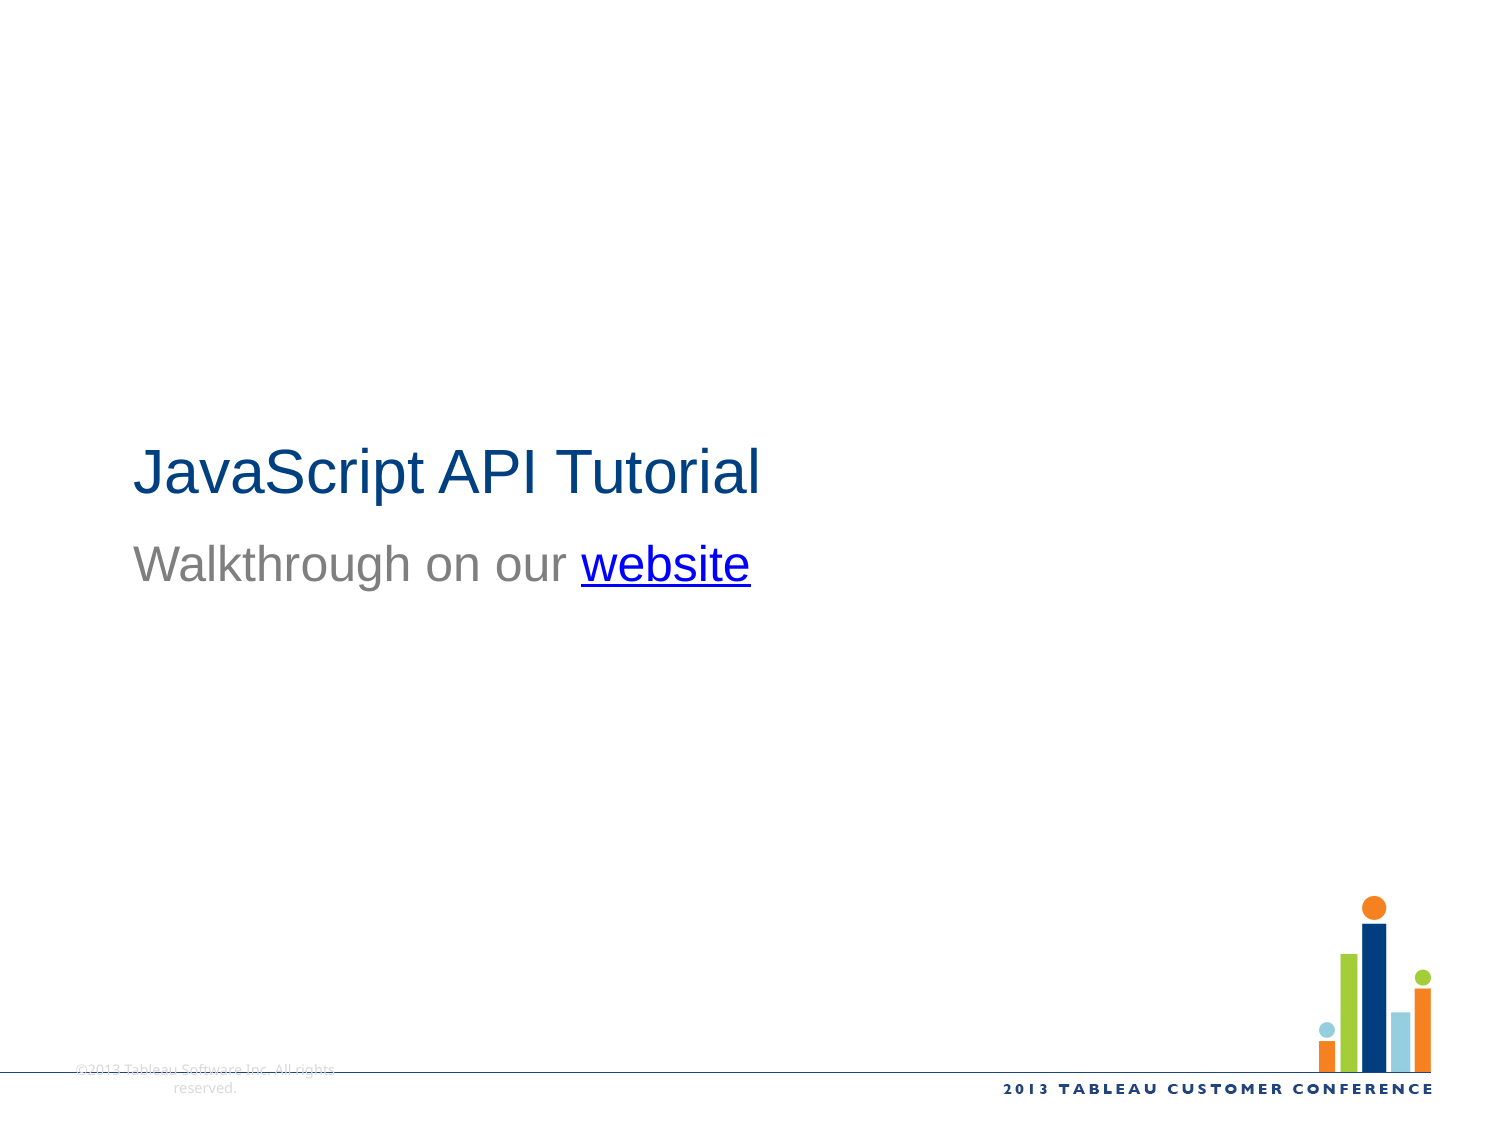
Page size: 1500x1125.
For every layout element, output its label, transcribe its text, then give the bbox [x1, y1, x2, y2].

list Walkthrough on our website [118, 523, 1394, 770]
title JavaScript API Tutorial [118, 424, 1394, 523]
picture [0, 865, 1500, 1125]
